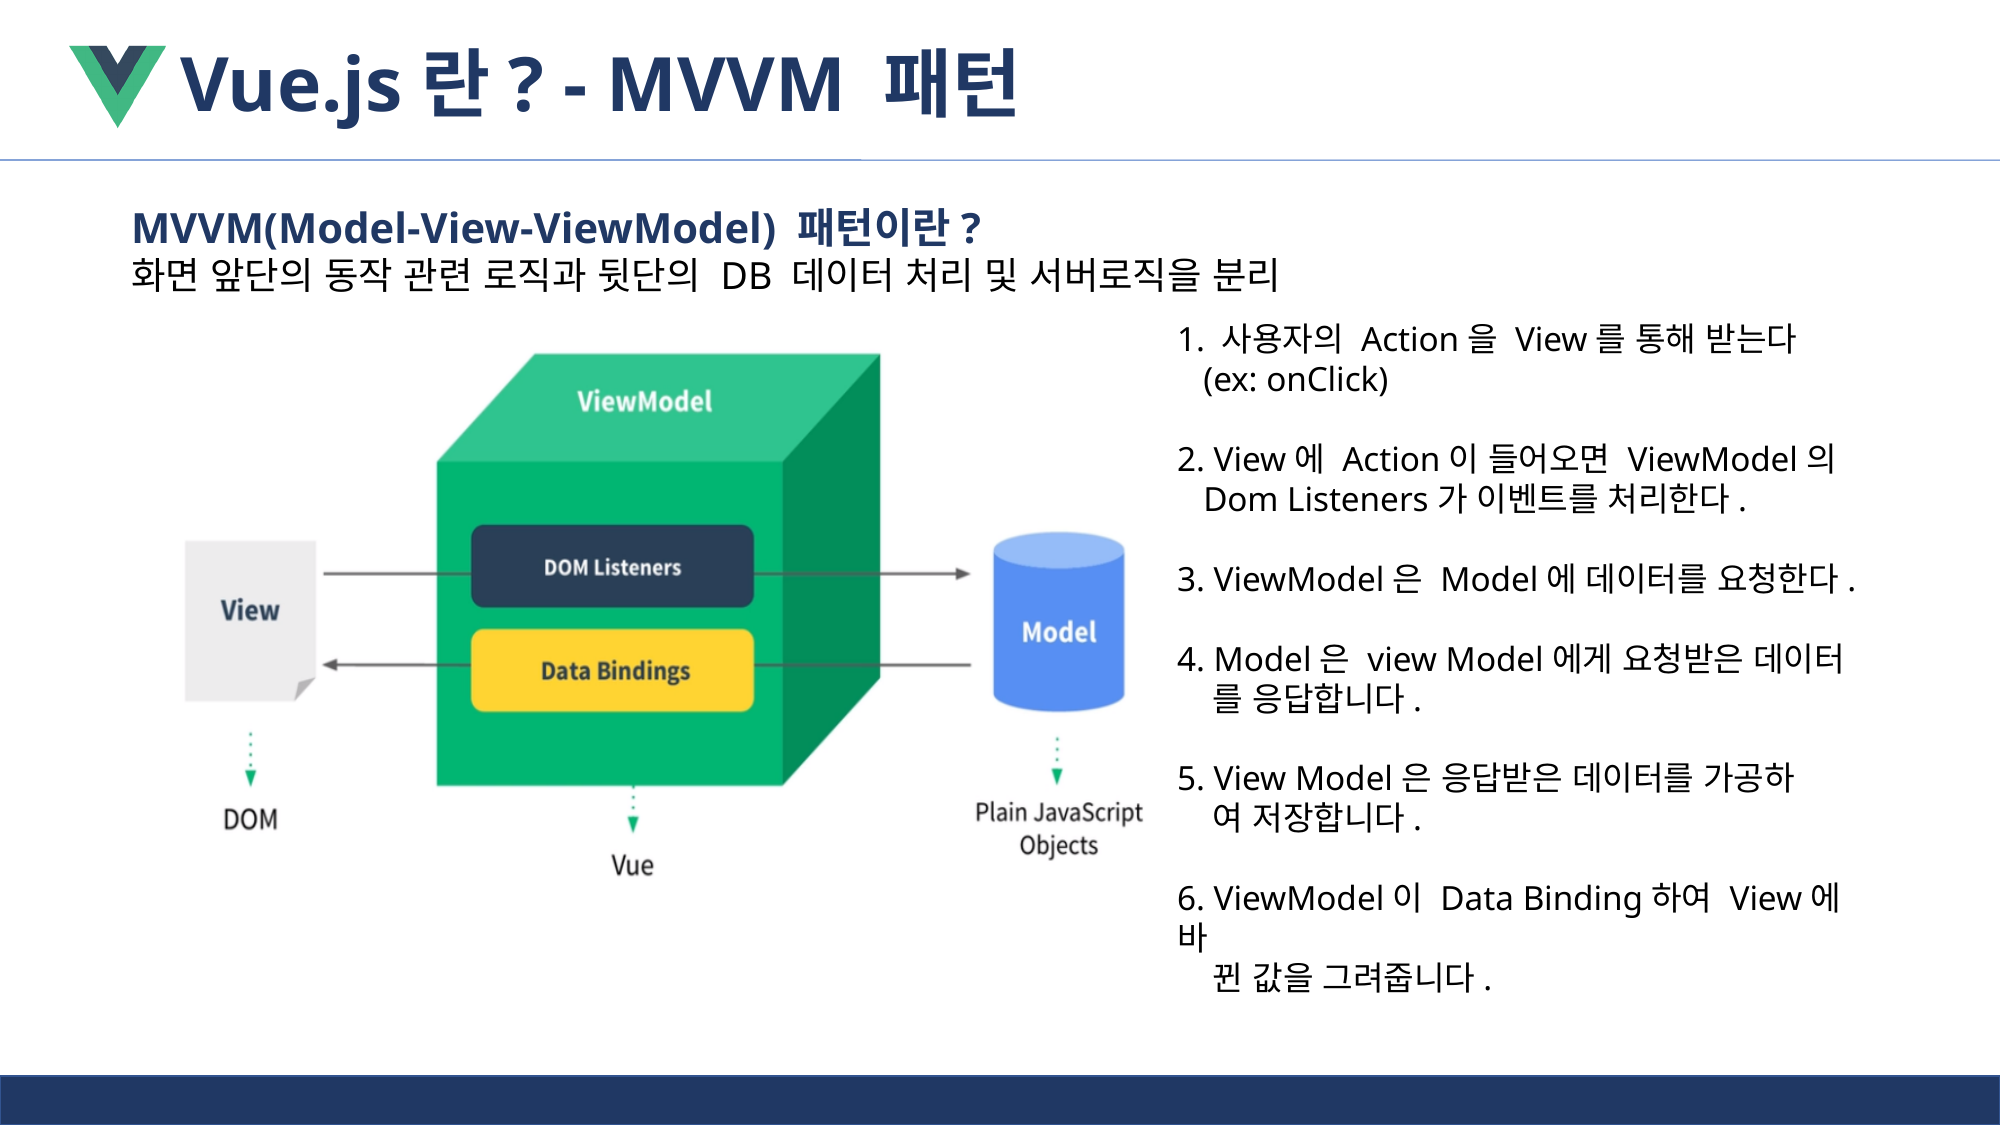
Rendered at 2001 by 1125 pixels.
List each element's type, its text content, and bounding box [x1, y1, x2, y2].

picture [69, 39, 166, 135]
text_box 1. 사용자의 Action을 View를 통해 받는다 (ex: onClick) 2. View에 Action이 들어오면 ViewModel의 Dom Listeners가 이벤트를 처리한다. 3. ViewModel은 Model에 데이터를 요청한다. 4. Model은 view Model에게 요청받은 데이터 를 응답합니다. 5. View Model은 응답받은 데이터를 가공하 여 저장합니다. 6. ViewModel이 Data Binding하여 View에 바 뀐 값을 그려줍니다. [1162, 310, 1874, 1005]
text_box MVVM(Model-View-ViewModel) 패턴이란? 화면 앞단의 동작 관련 로직과 뒷단의 DB 데이터 처리 및 서버로직을 분리 [116, 194, 1297, 305]
text_box [0, 1075, 2000, 1125]
picture [165, 310, 1171, 888]
text_box Vue.js란? - MVVM 패턴 [165, 28, 1882, 134]
